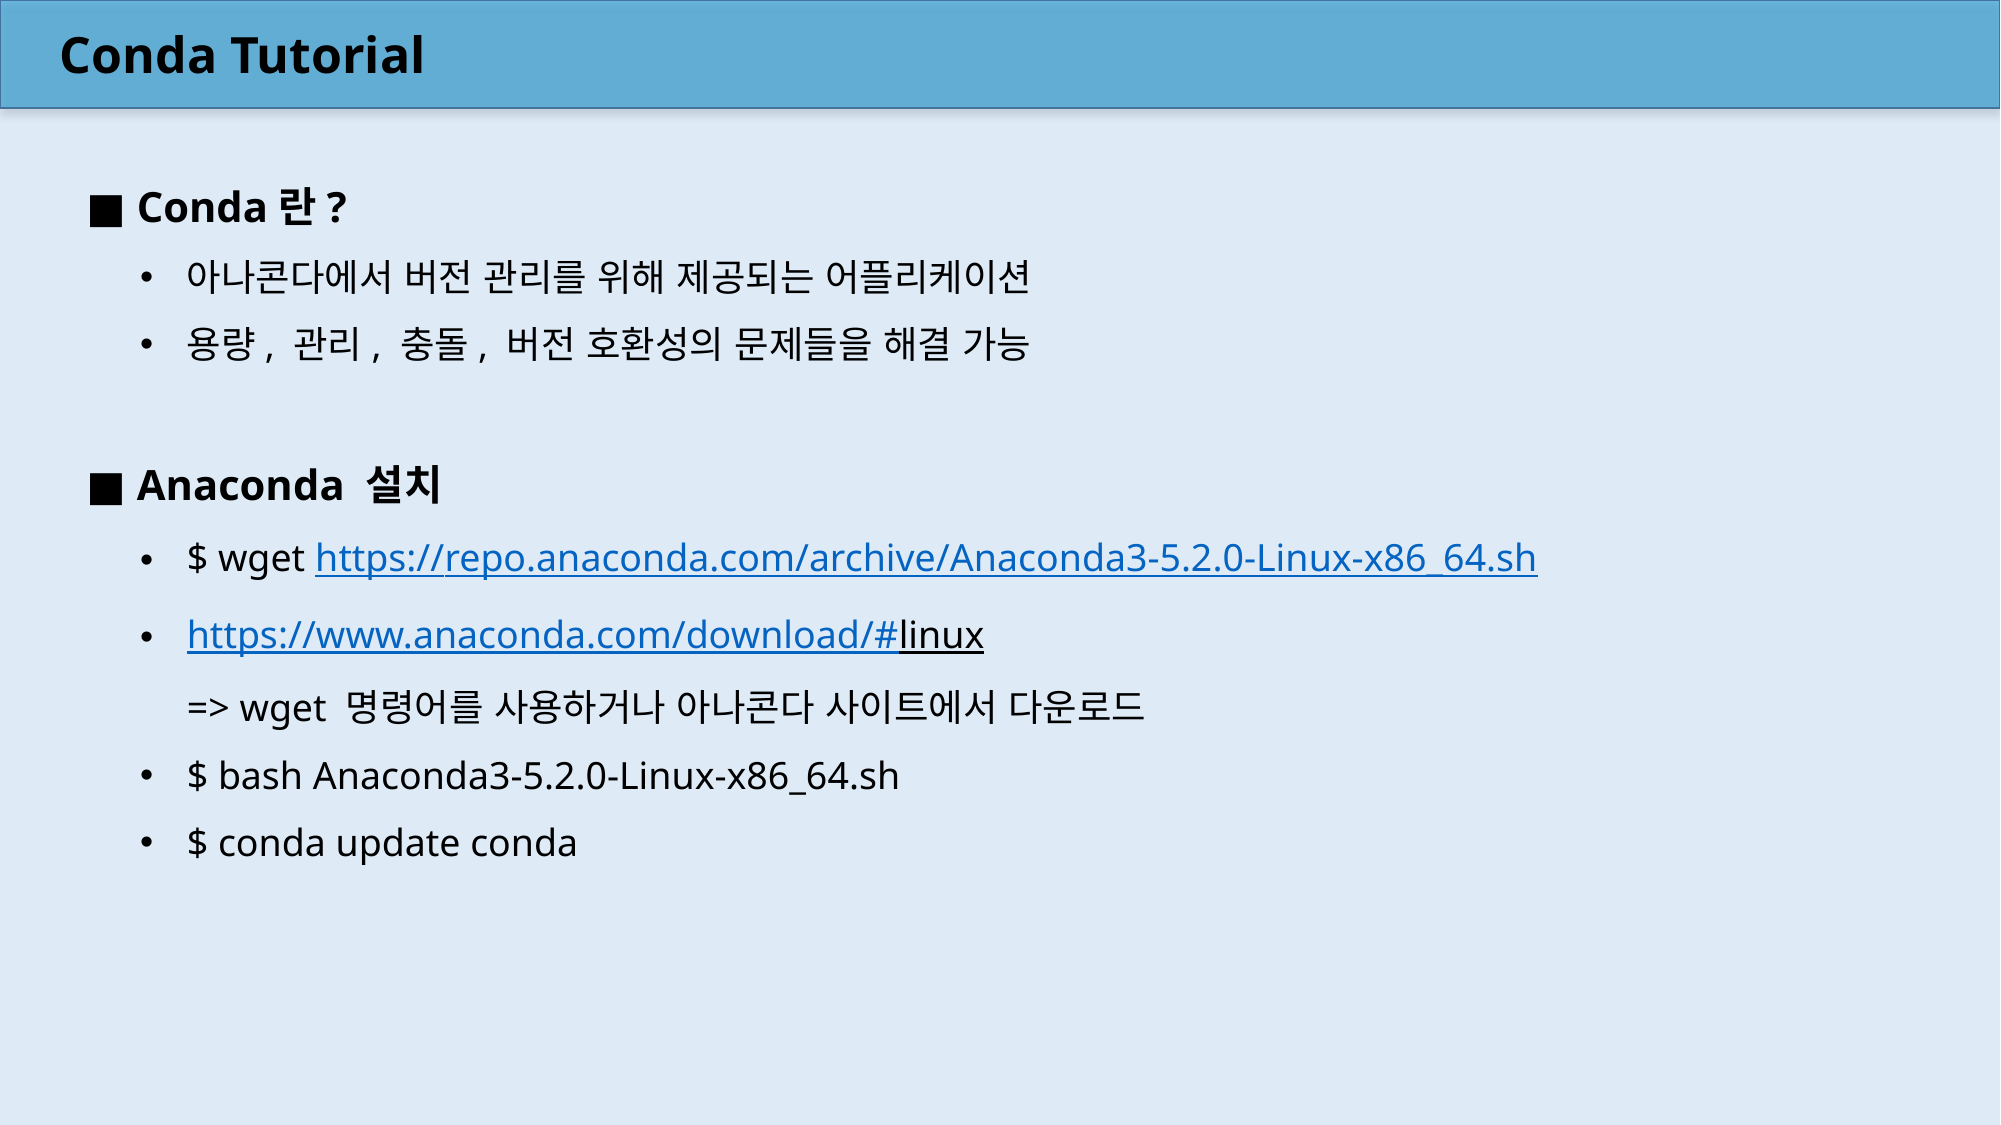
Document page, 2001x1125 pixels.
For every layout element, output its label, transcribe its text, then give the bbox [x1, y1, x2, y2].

text_box [0, 0, 2000, 109]
text_box ■ Conda란? 아나콘다에서 버전 관리를 위해 제공되는 어플리케이션 용량, 관리, 충돌, 버전 호환성의 문제들을 해결 가능 ■ Anaconda 설치 $ wget https://repo.anaconda.com/archive/Anaconda3-5.2.0-Linux-x86_64.sh https://www.anaconda.com/download/#linux => wget 명령어를 사용하거나 아나콘다 사이트에서 다운로드 $ bash Anaconda3-5.2.0-Linux-x86_64.sh $ conda update conda [50, 148, 1740, 872]
text_box Conda Tutorial [44, 16, 895, 91]
